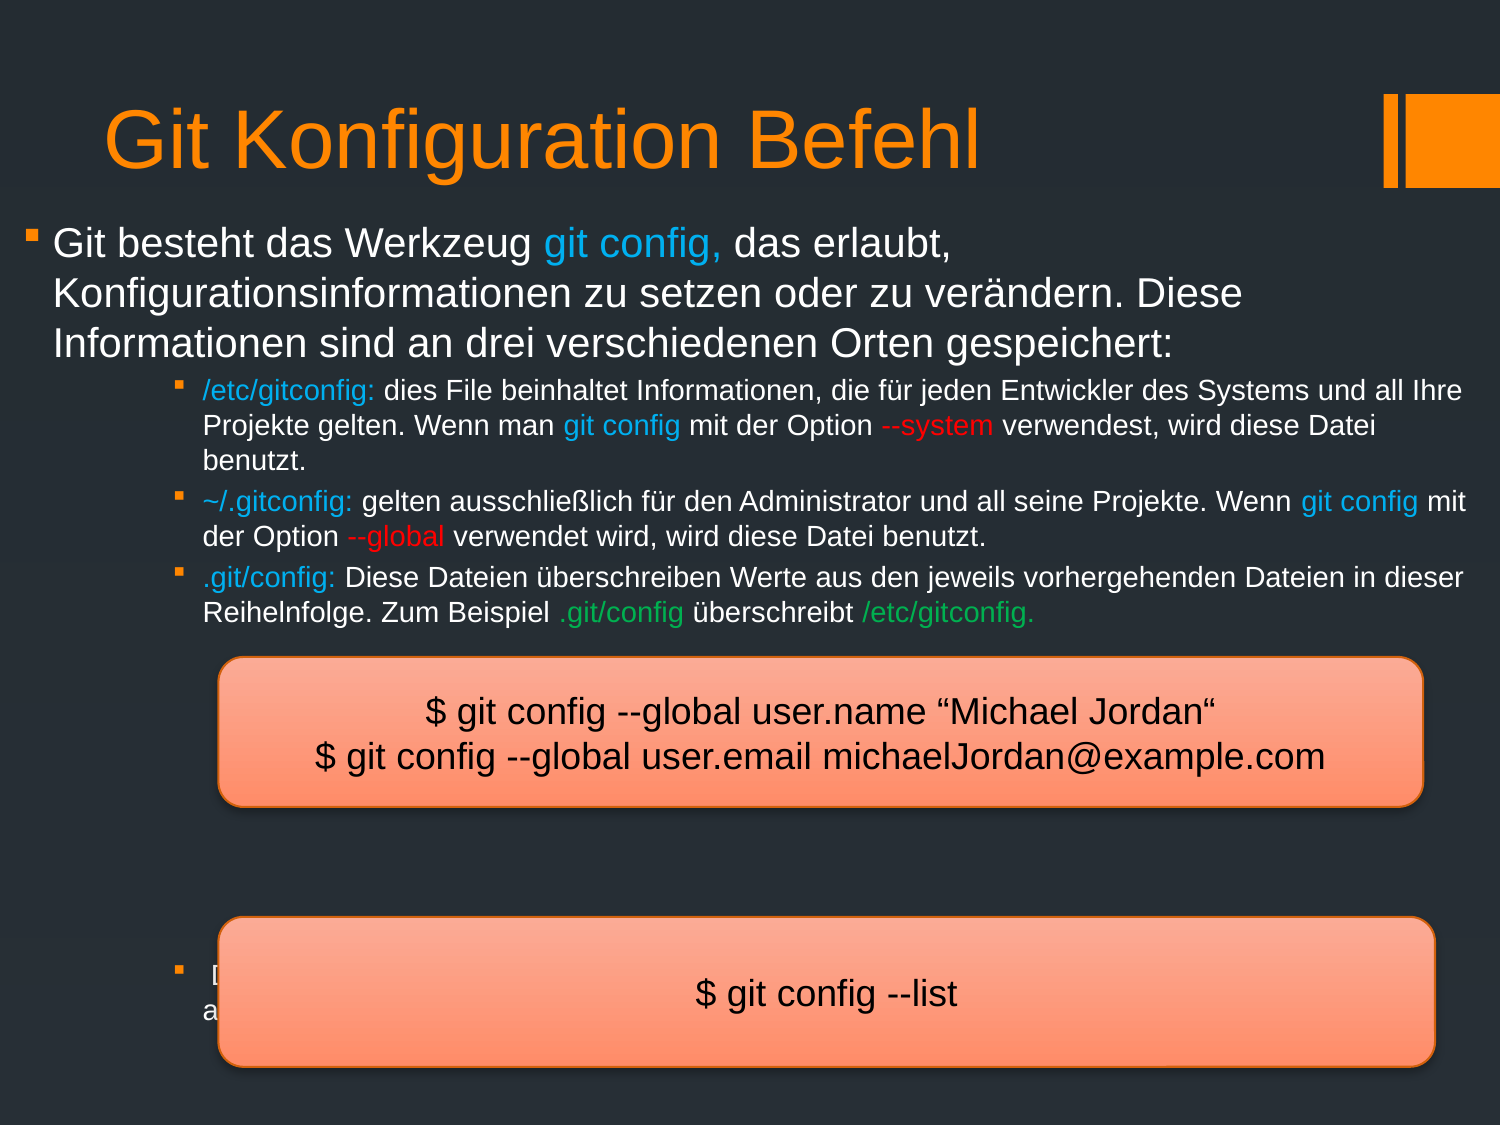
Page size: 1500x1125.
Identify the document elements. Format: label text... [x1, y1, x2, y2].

list Git besteht das Werkzeug git config, das erlaubt, Konfigurationsinformationen zu setzen oder zu verändern. Diese Informationen sind an drei verschiedenen Orten gespeichert: /etc/gitconfig: dies File beinhaltet Informationen, die für jeden Entwickler des Systems und all Ihre Projekte gelten. Wenn man git config mit der Option --system verwendest, wird diese Datei benutzt. ~/.gitconfig: gelten ausschließlich für den Administrator und all seine Projekte. Wenn git config mit der Option --global verwendet wird, wird diese Datei benutzt. .git/config: Diese Dateien überschreiben Werte aus den jeweils vorhergehenden Dateien in dieser Reihelnfolge. Zum Beispiel .git/config überschreibt /etc/gitconfig. Die Einstellungen zu überprüfen wird mit dem Befehl git config –list alle Einstellunngen angezeigt. [0, 208, 1483, 1125]
text_box $ git config --global user.name “Michael Jordan“ $ git config --global user.email michaelJordan@example.com [217, 655, 1425, 808]
text_box $ git config --list [217, 915, 1437, 1068]
title Git Konfiguration Befehl [88, 3, 1289, 193]
